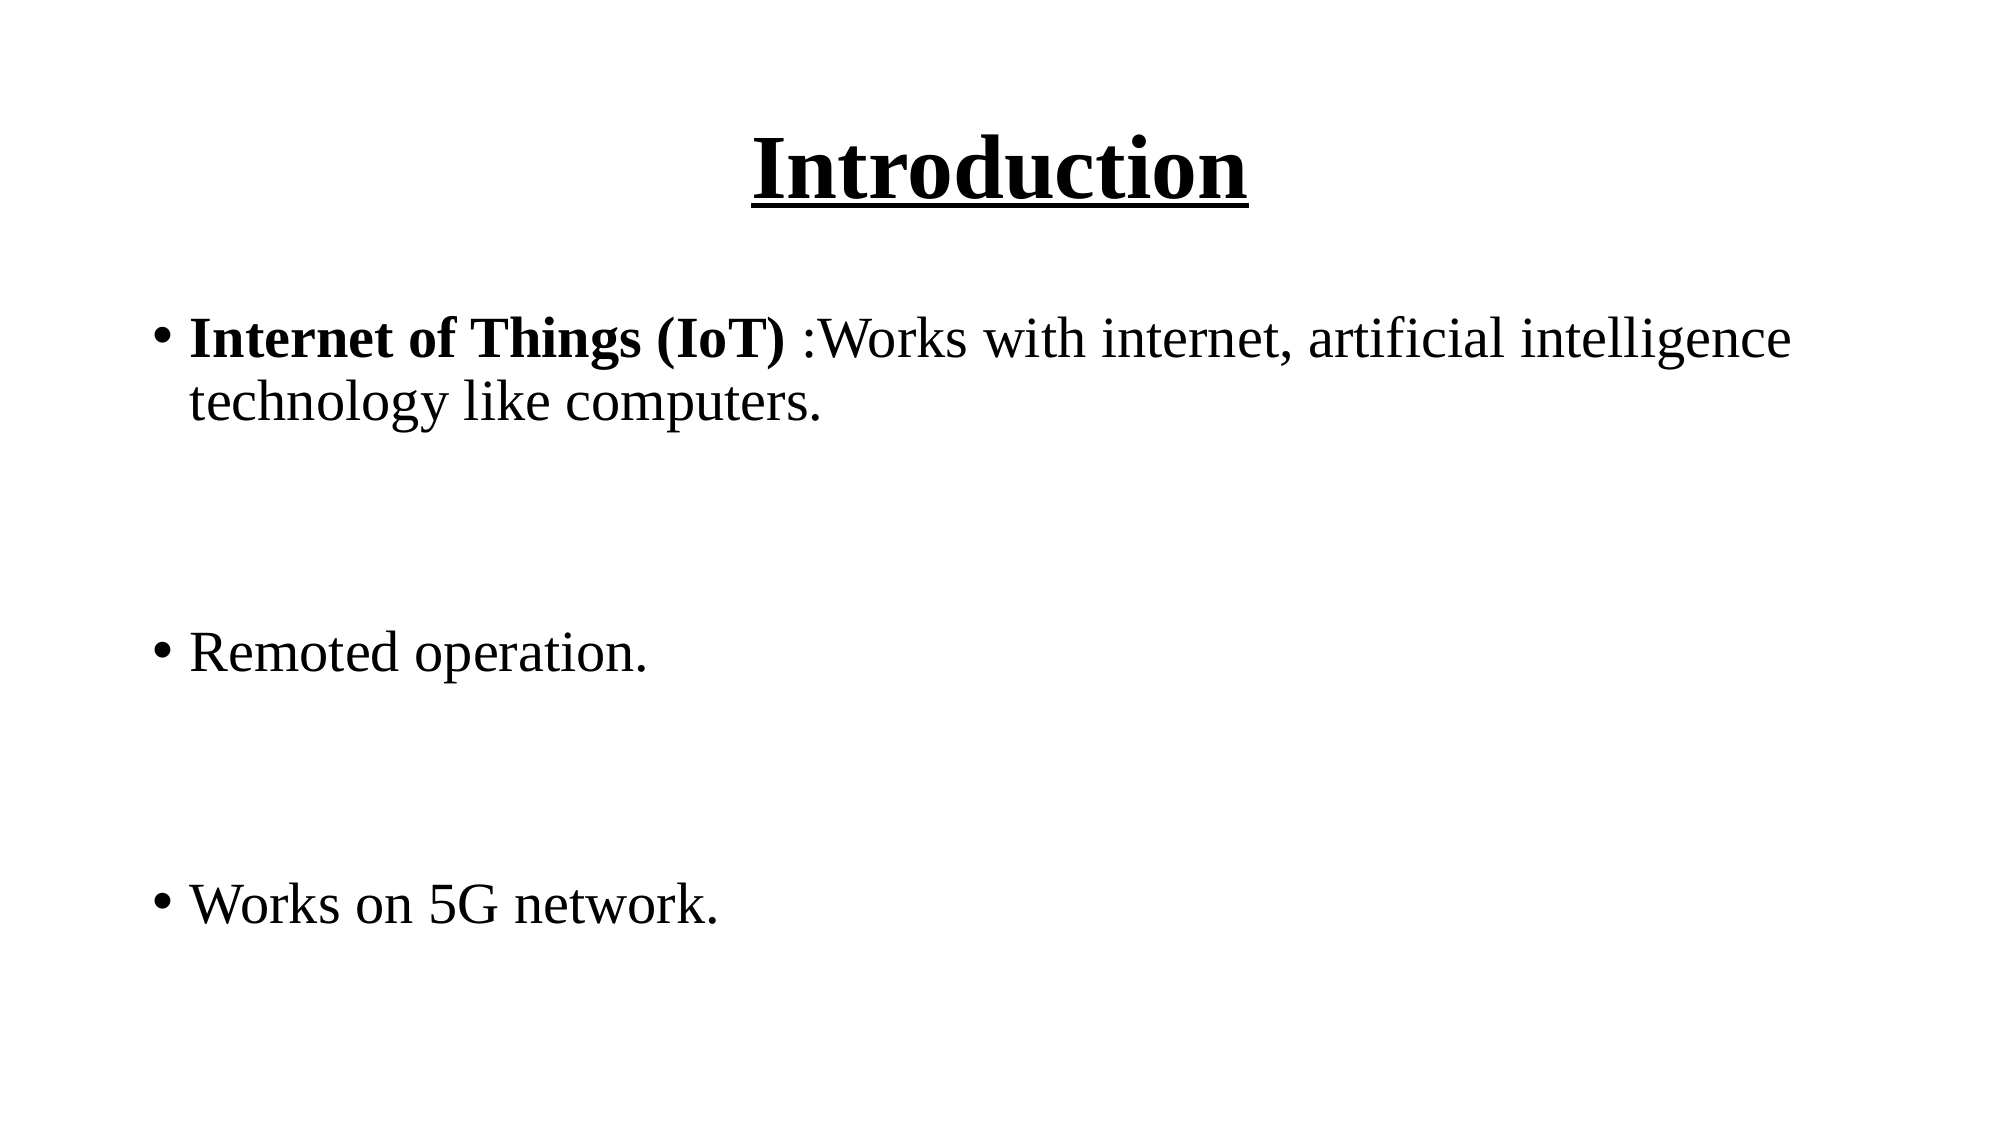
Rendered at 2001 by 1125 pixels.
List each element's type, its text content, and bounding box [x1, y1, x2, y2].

title Introduction [137, 59, 1863, 278]
list Internet of Things (IoT) :Works with internet, artificial intelligence technology like computers. Remoted operation. Works on 5G network. [137, 299, 1863, 1014]
